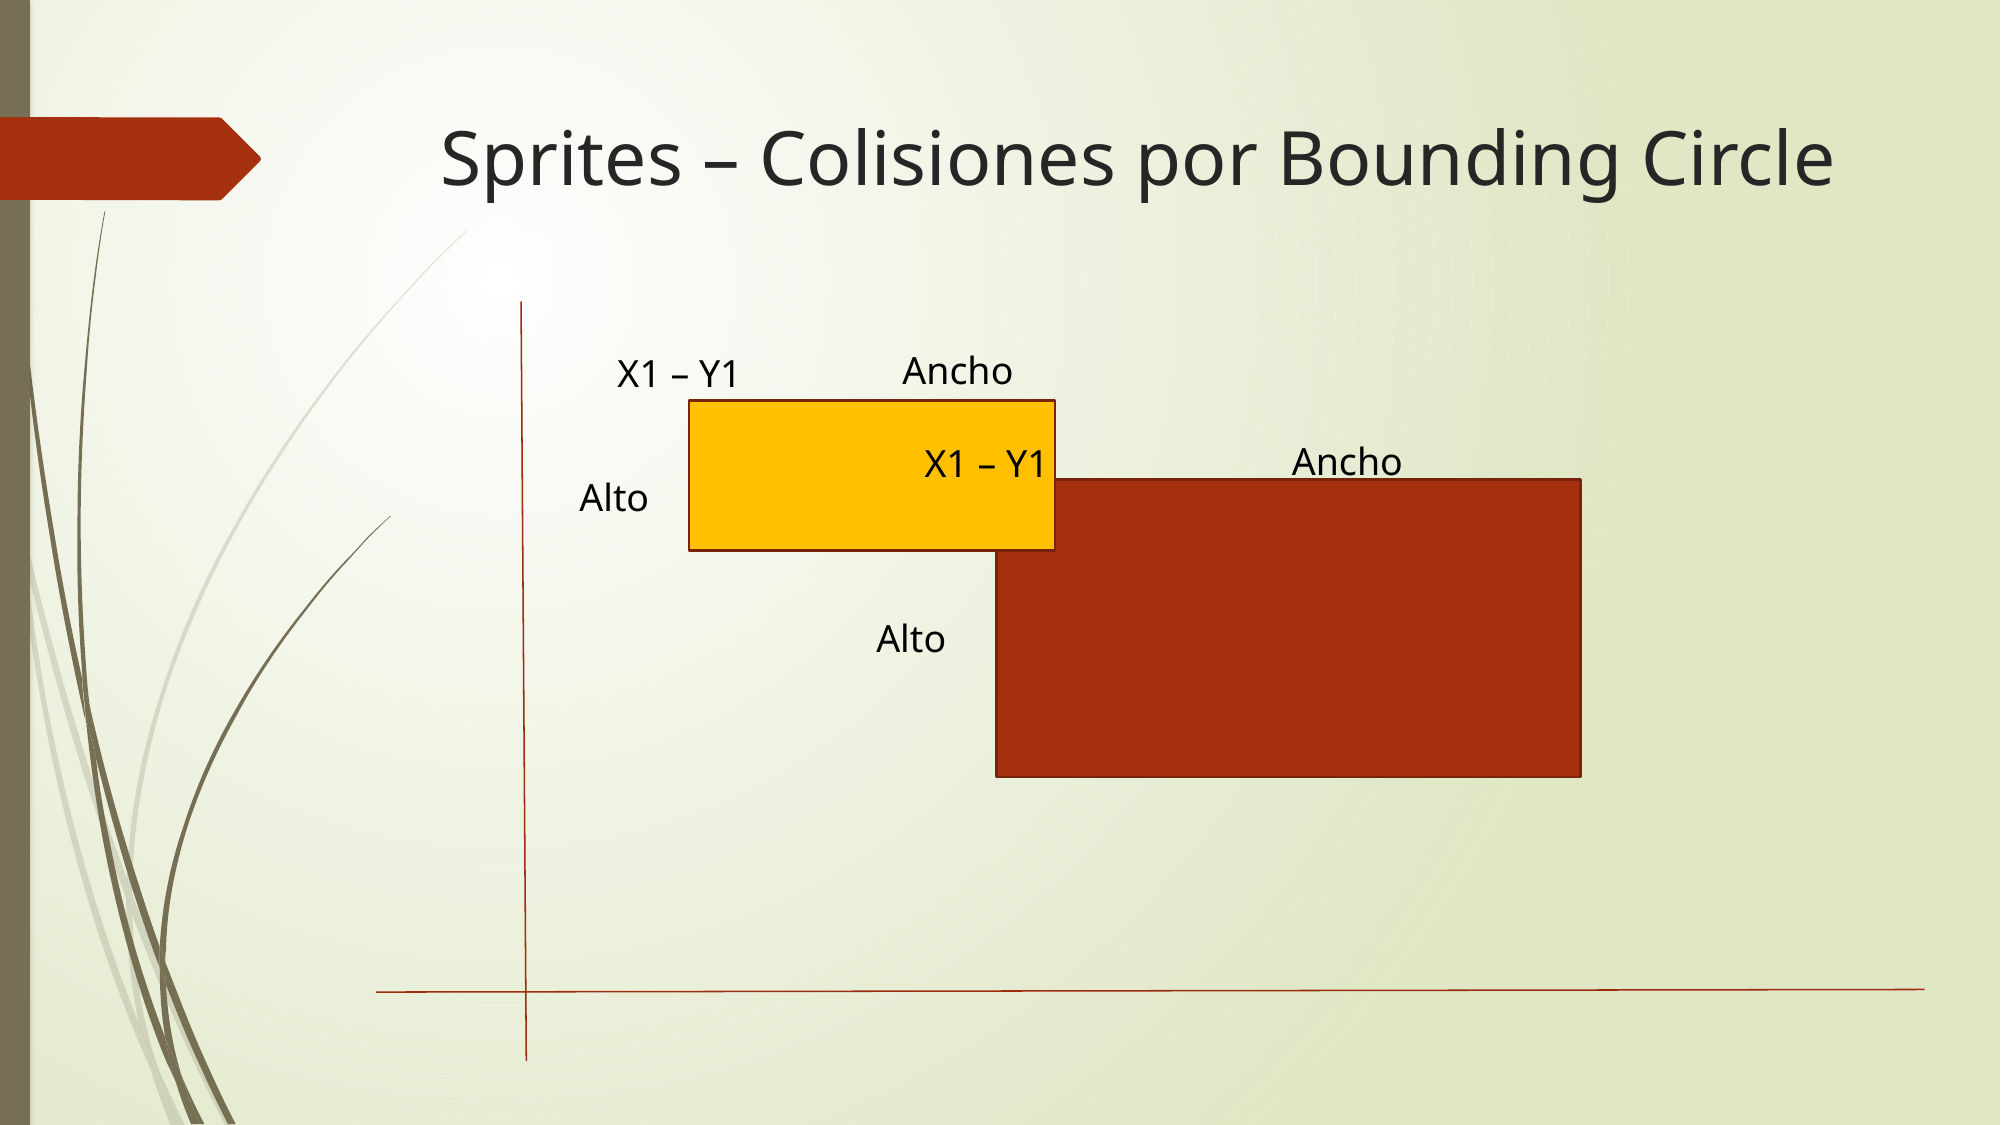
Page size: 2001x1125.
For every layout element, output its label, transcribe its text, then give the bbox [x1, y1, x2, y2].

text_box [520, 301, 527, 987]
title Sprites – Colisiones por Bounding Circle [425, 102, 1888, 313]
text_box [995, 478, 1582, 778]
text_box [376, 989, 1925, 993]
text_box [562, 339, 1056, 551]
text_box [520, 1003, 527, 1061]
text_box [859, 430, 1425, 669]
